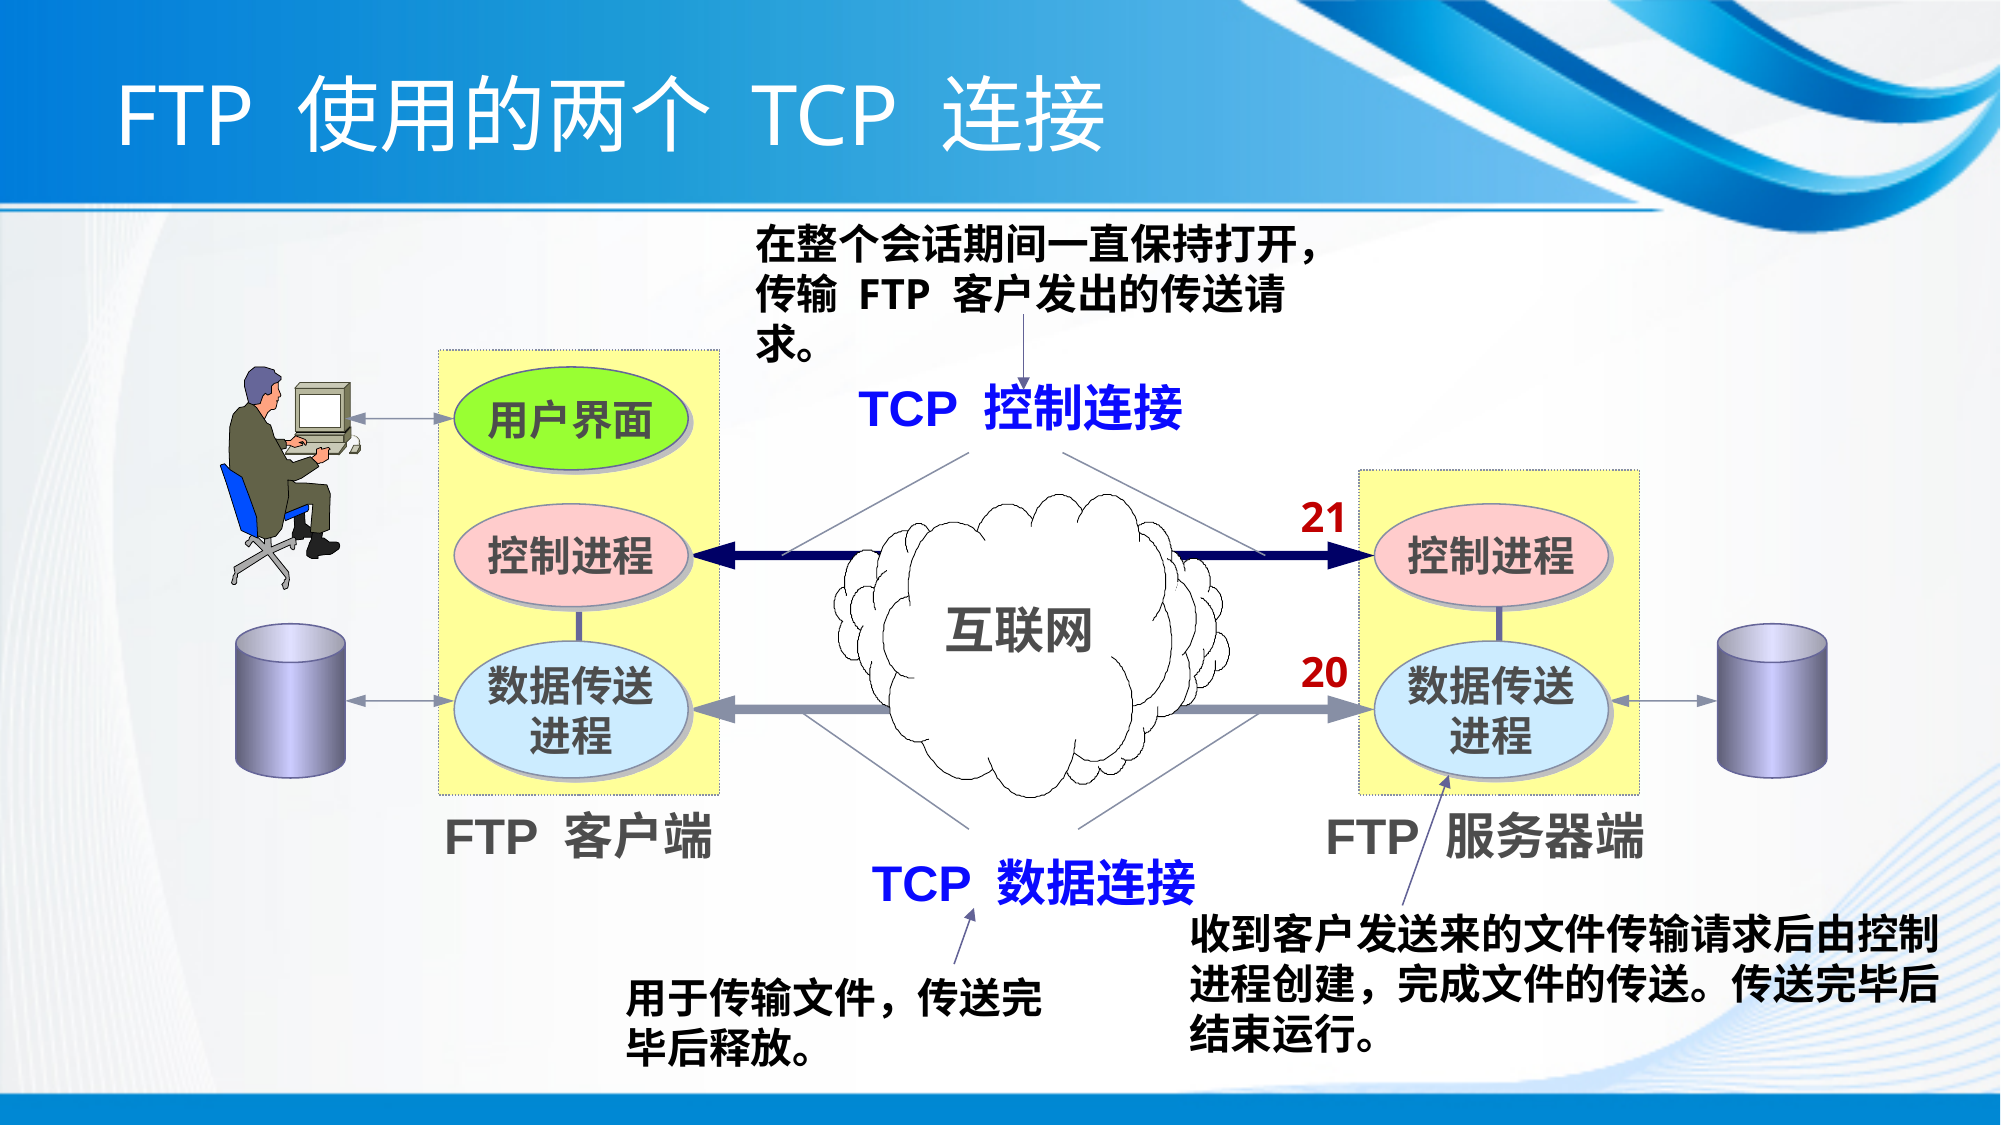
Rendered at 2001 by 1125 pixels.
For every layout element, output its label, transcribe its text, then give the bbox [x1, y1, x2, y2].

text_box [739, 209, 1379, 391]
picture [0, 0, 2001, 1125]
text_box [220, 349, 1828, 921]
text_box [610, 907, 1085, 1081]
title FTP 使用的两个 TCP 连接 [99, 45, 1900, 180]
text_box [1174, 774, 1969, 1068]
